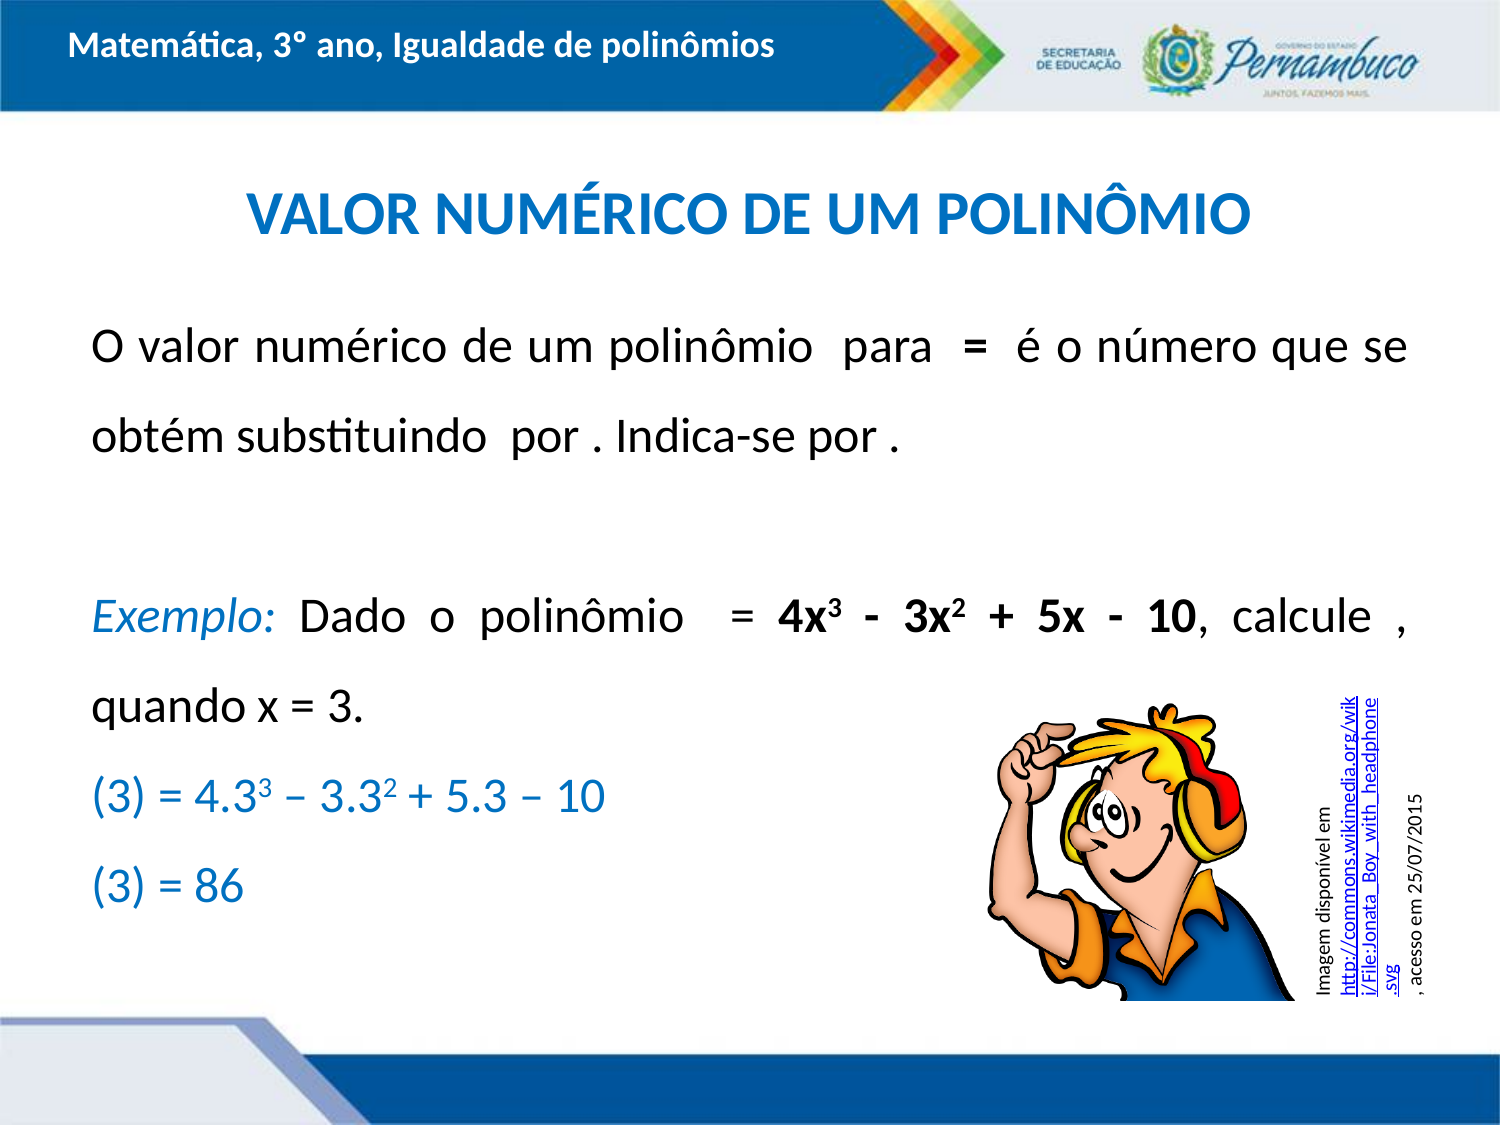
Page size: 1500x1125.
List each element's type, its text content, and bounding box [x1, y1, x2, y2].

text_box Matemática, 3º ano, Igualdade de polinômios [52, 12, 869, 119]
text_box Imagem disponível em http://commons.wikimedia.org/wiki/File:Jonata_Boy_with_headphone.svg, acesso em 25/07/2015 [1301, 681, 1392, 1012]
text_box VALOR NUMÉRICO DE UM POLINÔMIO [76, 89, 1424, 255]
picture [0, 0, 1500, 1125]
